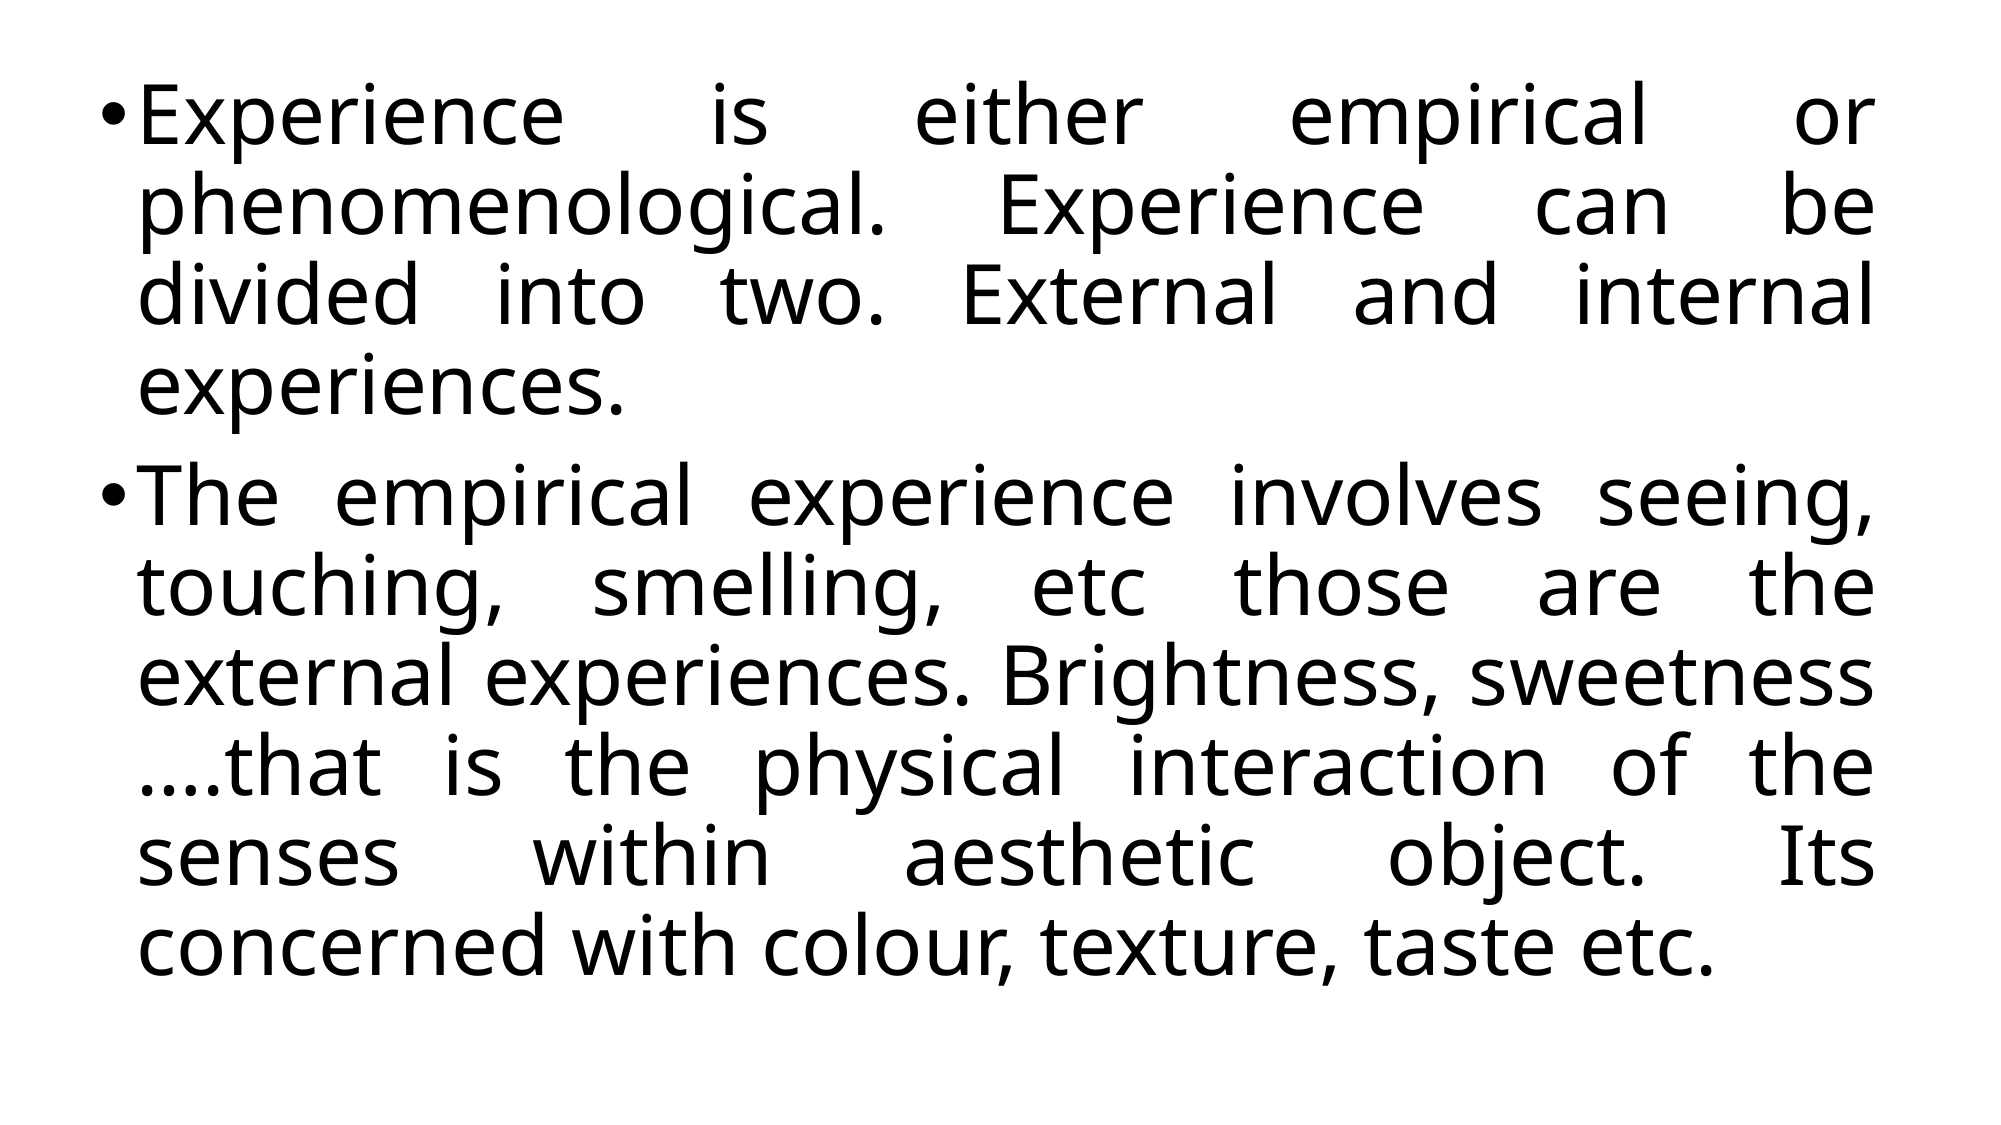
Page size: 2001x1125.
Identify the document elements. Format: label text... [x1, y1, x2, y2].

list Experience is either empirical or phenomenological. Experience can be divided into two. External and internal experiences. The empirical experience involves seeing, touching, smelling, etc those are the external experiences. Brightness, sweetness ….that is the physical interaction of the senses within aesthetic object. Its concerned with colour, texture, taste etc. [84, 65, 1894, 1044]
